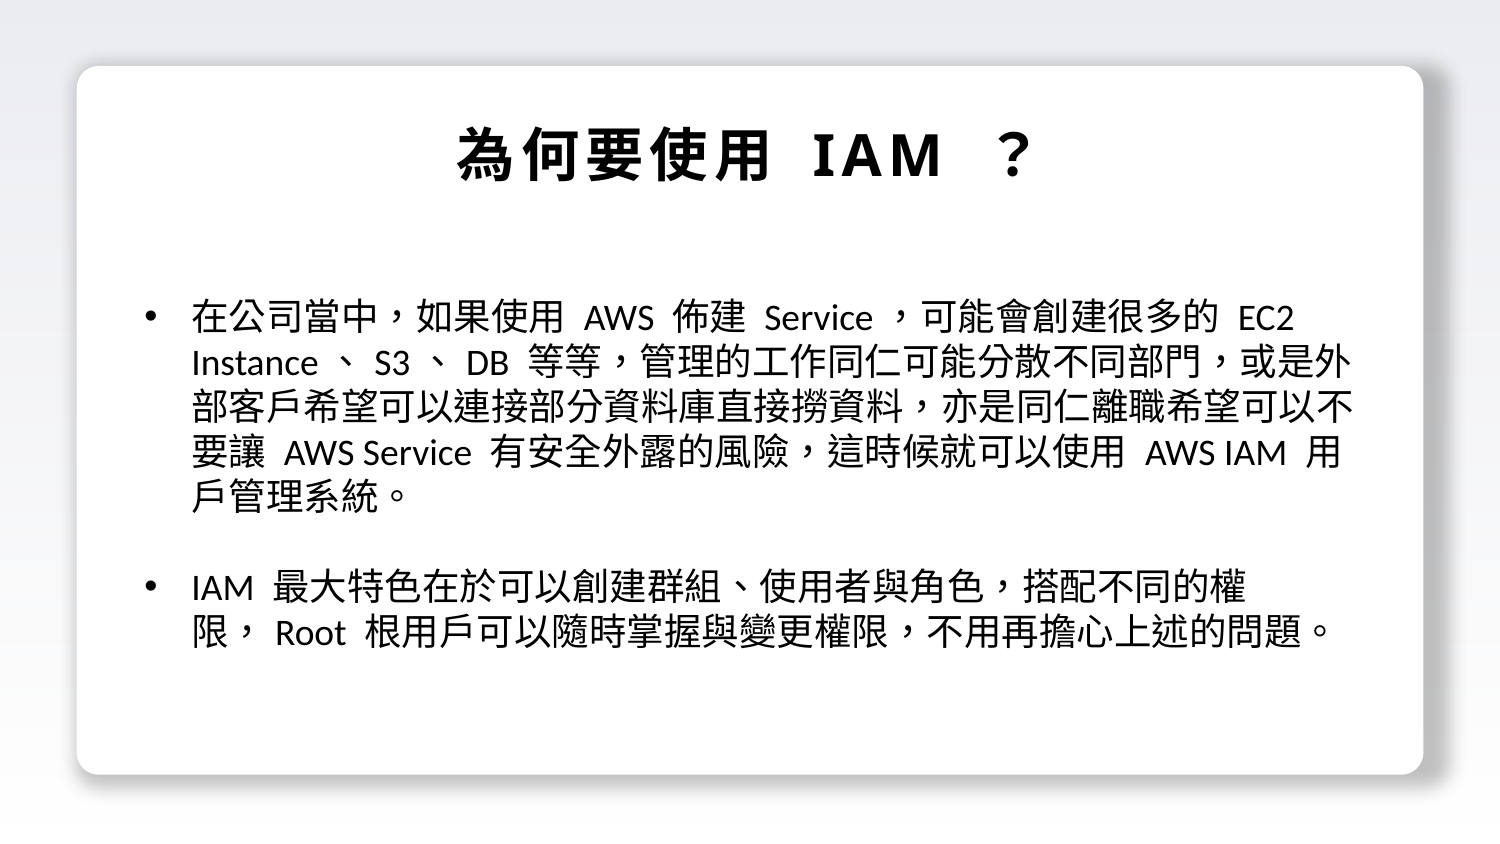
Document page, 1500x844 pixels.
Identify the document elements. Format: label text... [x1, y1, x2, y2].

text_box 在公司當中，如果使用 AWS 佈建 Service，可能會創建很多的 EC2 Instance、S3、DB 等等，管理的工作同仁可能分散不同部門，或是外部客戶希望可以連接部分資料庫直接撈資料，亦是同仁離職希望可以不要讓 AWS Service 有安全外露的風險，這時候就可以使用 AWS IAM 用戶管理系統。 IAM 最大特色在於可以創建群組、使用者與角色，搭配不同的權限，Root 根用戶可以隨時掌握與變更權限，不用再擔心上述的問題。 [129, 240, 1371, 661]
text_box [75, 64, 1425, 776]
text_box 為何要使用 IAM ？ [209, 110, 1291, 196]
